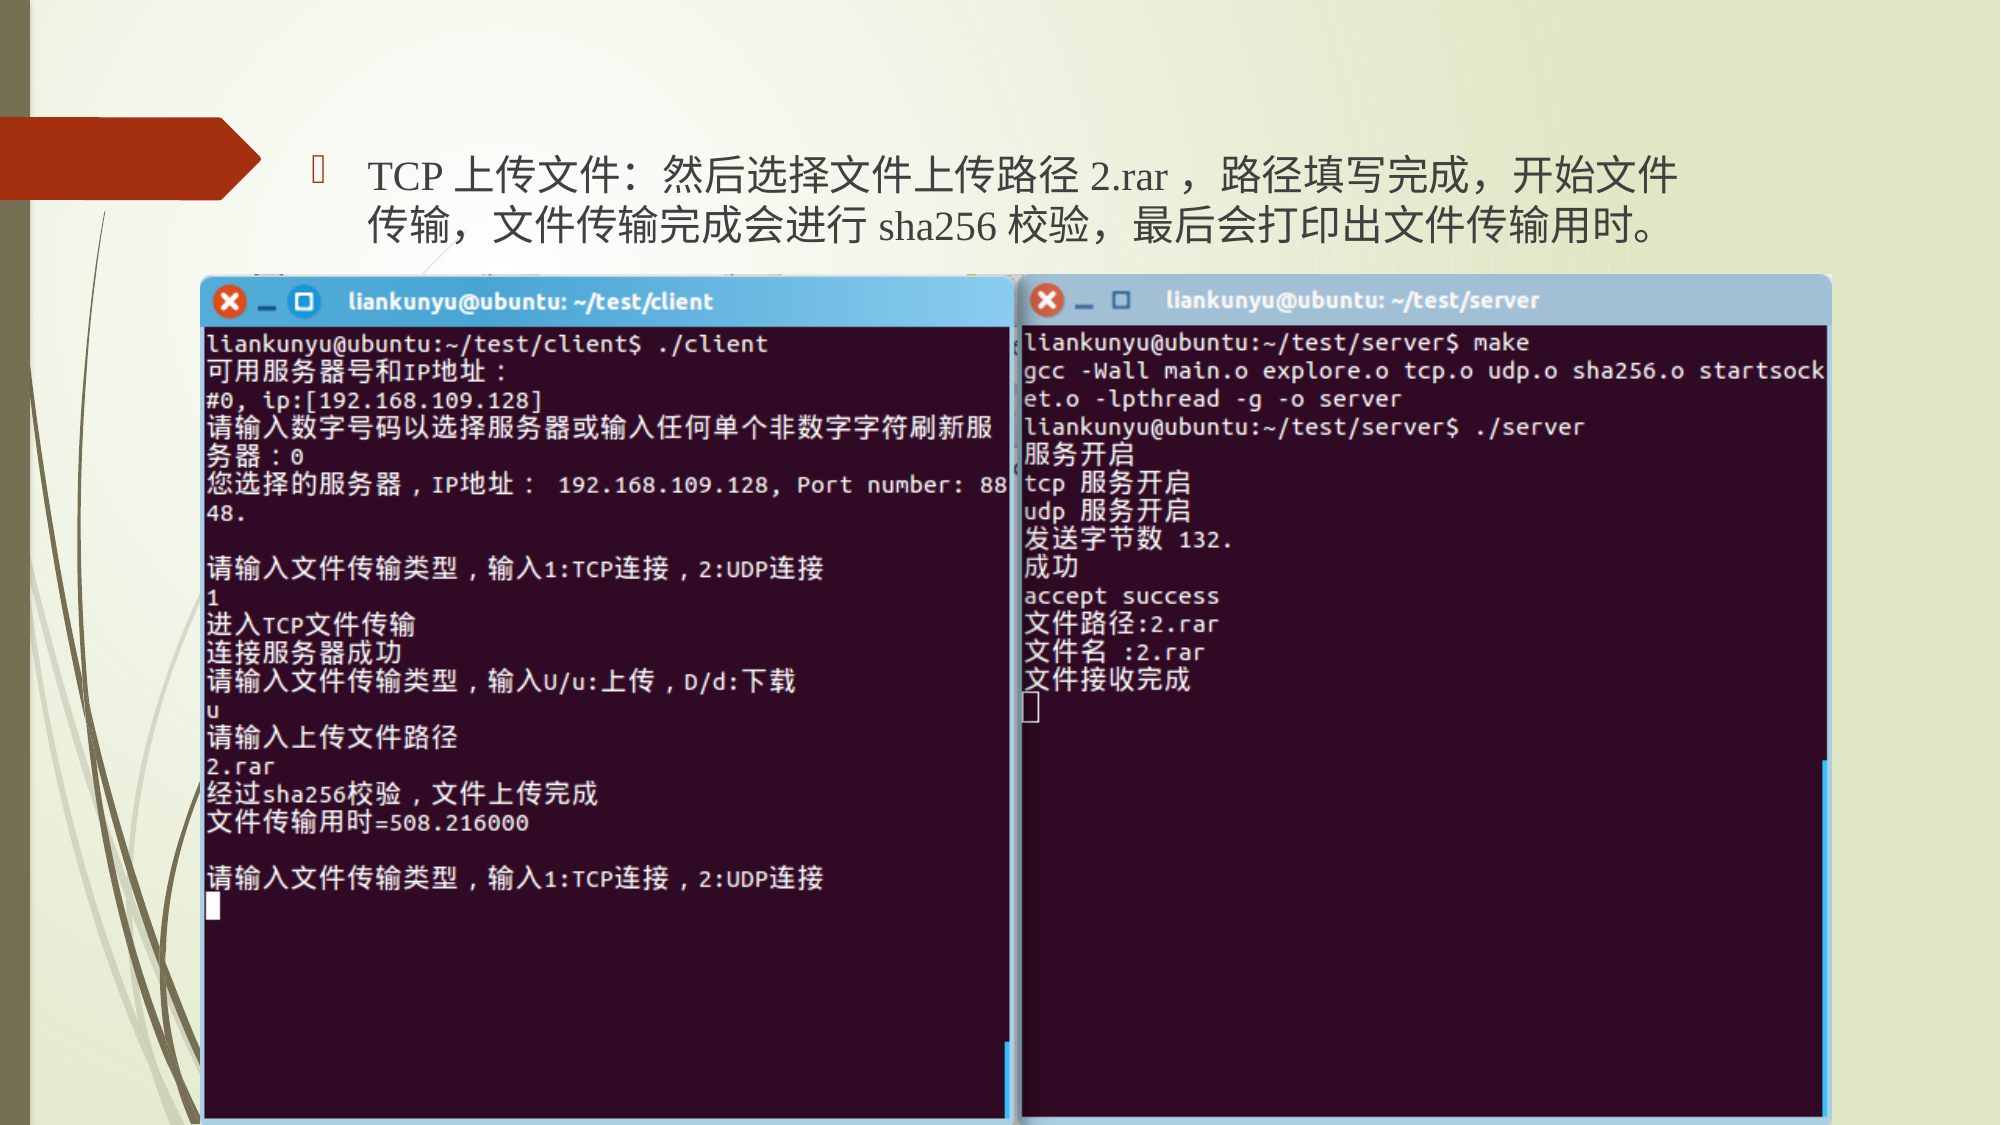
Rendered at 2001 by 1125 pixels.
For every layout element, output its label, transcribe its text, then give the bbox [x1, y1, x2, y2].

text_box TCP上传文件：然后选择文件上传路径2.rar，路径填写完成，开始文件传输，文件传输完成会进行sha256校验，最后会打印出文件传输用时。 [296, 140, 1736, 270]
picture [199, 274, 1832, 1125]
